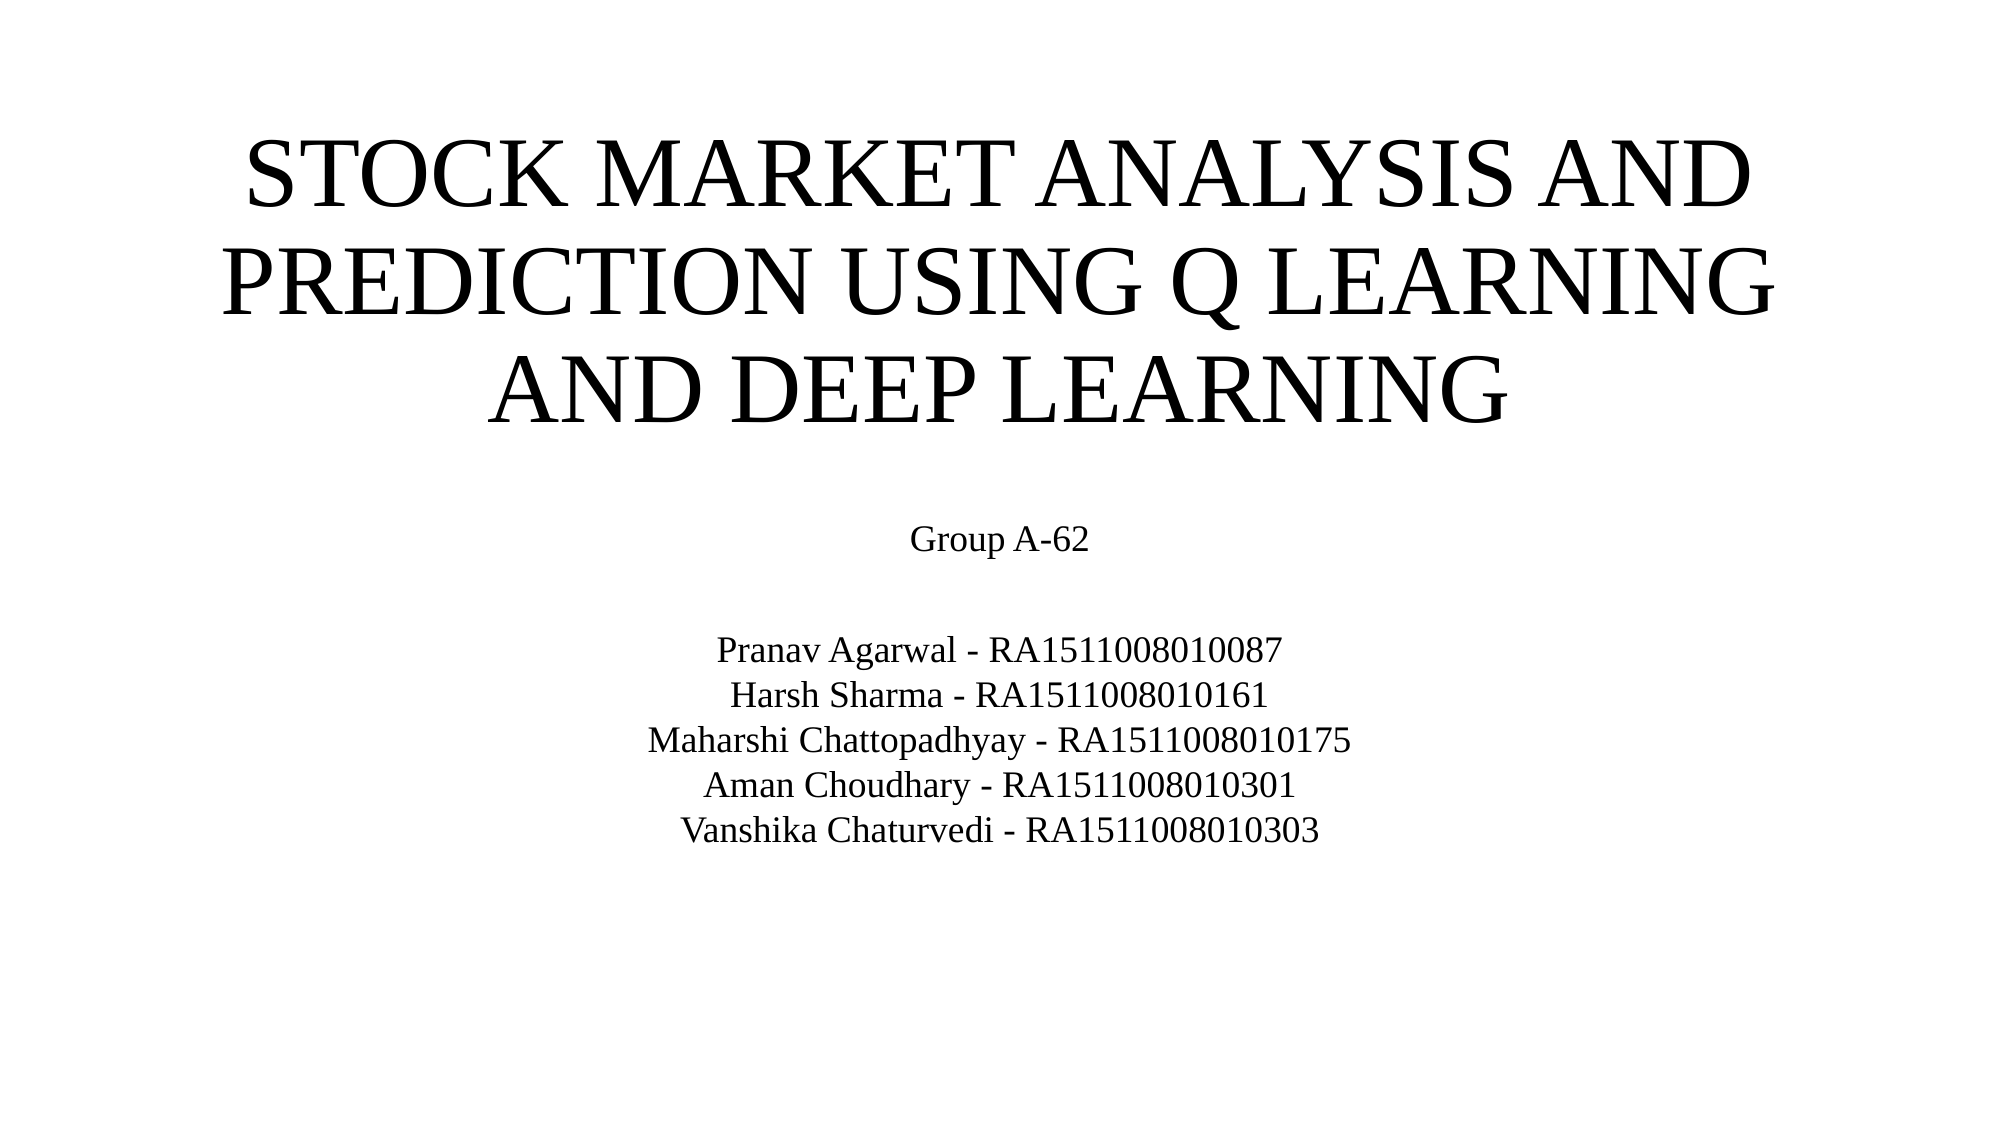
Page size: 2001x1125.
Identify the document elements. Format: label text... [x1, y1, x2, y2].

subtitle Group A-62 Pranav Agarwal - RA1511008010087 Harsh Sharma - RA1511008010161 Maharshi Chattopadhyay - RA1511008010175 Aman Choudhary - RA1511008010301 Vanshika Chaturvedi - RA1511008010303 [249, 496, 1751, 863]
title STOCK MARKET ANALYSIS AND PREDICTION USING Q LEARNING AND DEEP LEARNING [170, 85, 1829, 453]
